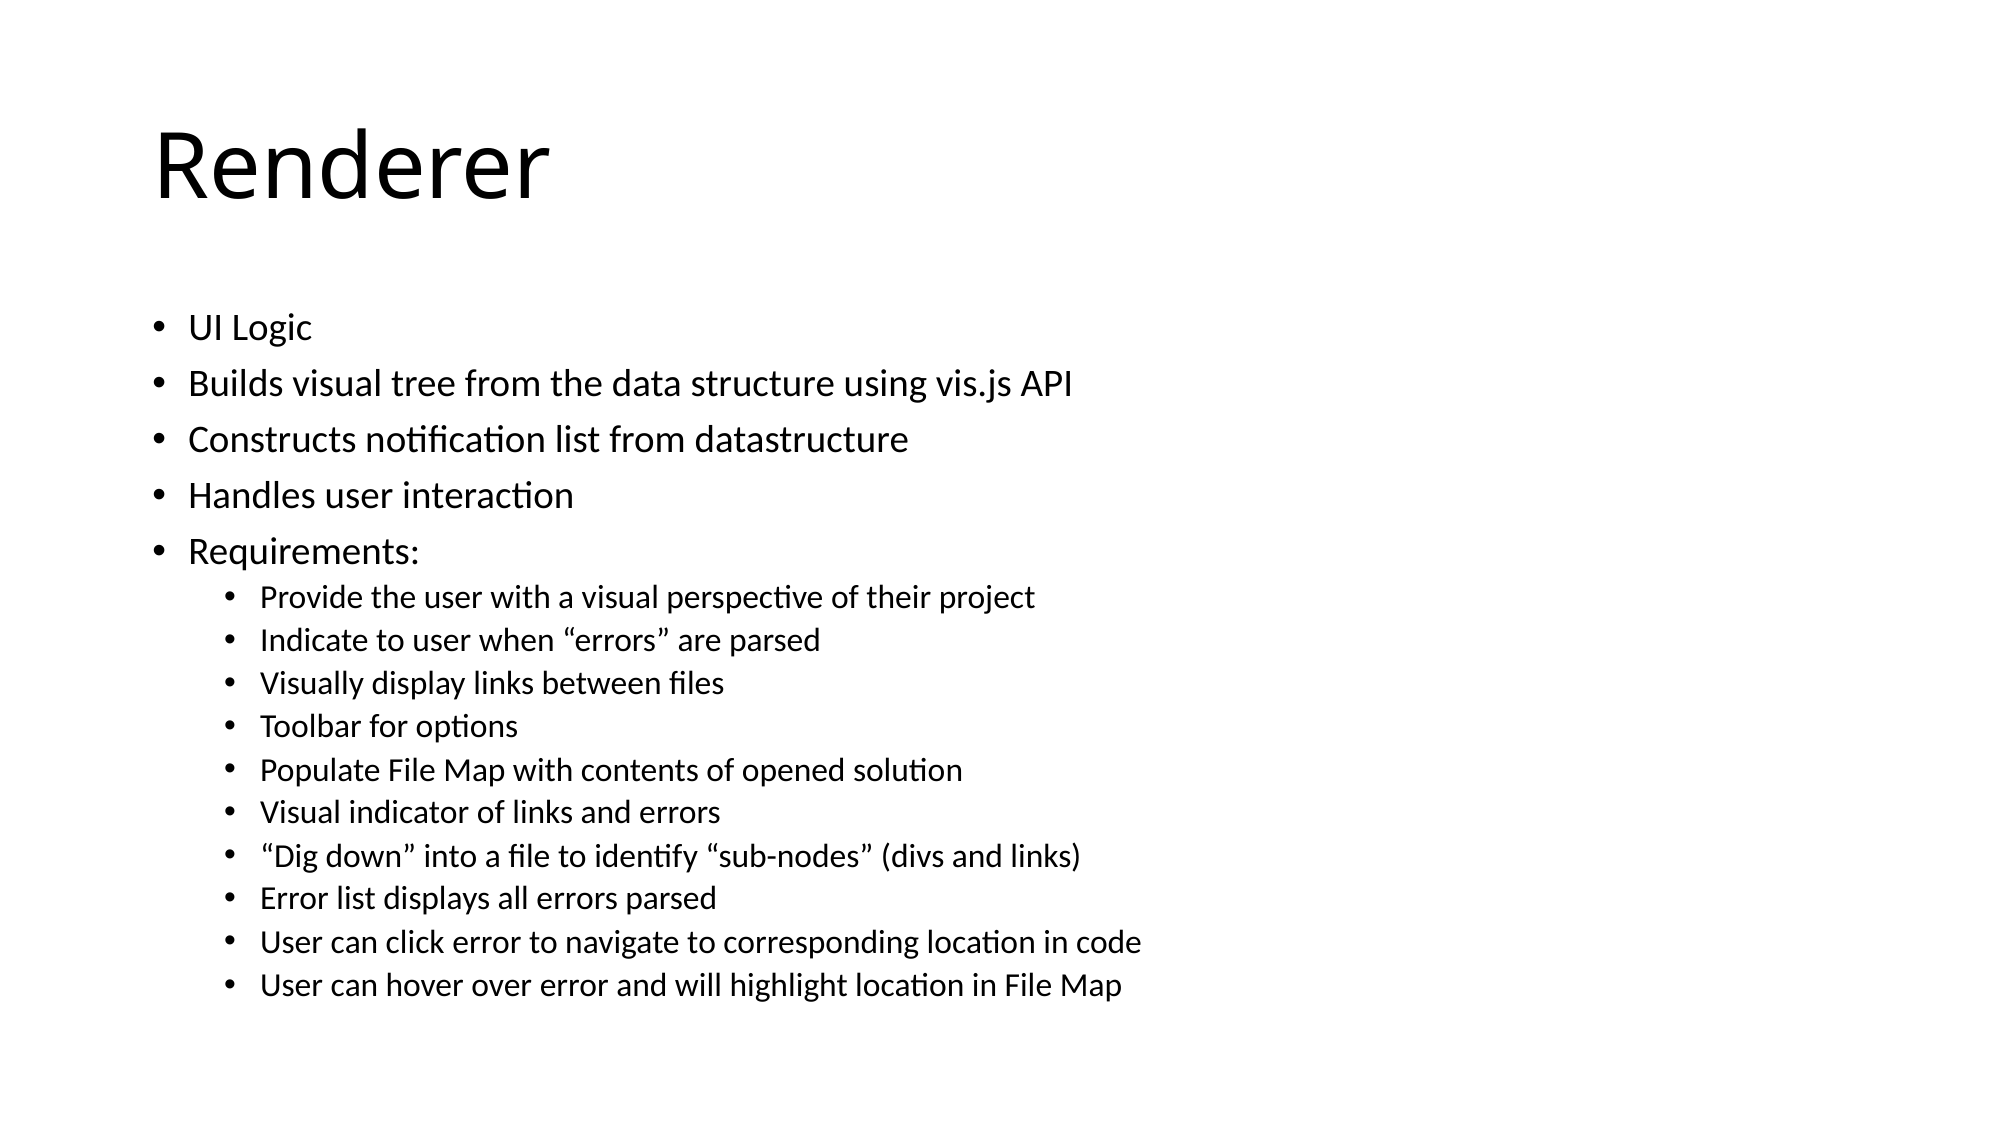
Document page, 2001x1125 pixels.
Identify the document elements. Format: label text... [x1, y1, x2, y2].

title Renderer [137, 59, 1863, 278]
list UI Logic Builds visual tree from the data structure using vis.js API Constructs notification list from datastructure Handles user interaction Requirements: Provide the user with a visual perspective of their project Indicate to user when “errors” are parsed Visually display links between files Toolbar for options Populate File Map with contents of opened solution Visual indicator of links and errors “Dig down” into a file to identify “sub-nodes” (divs and links) Error list displays all errors parsed User can click error to navigate to corresponding location in code User can hover over error and will highlight location in File Map [137, 299, 1863, 1014]
